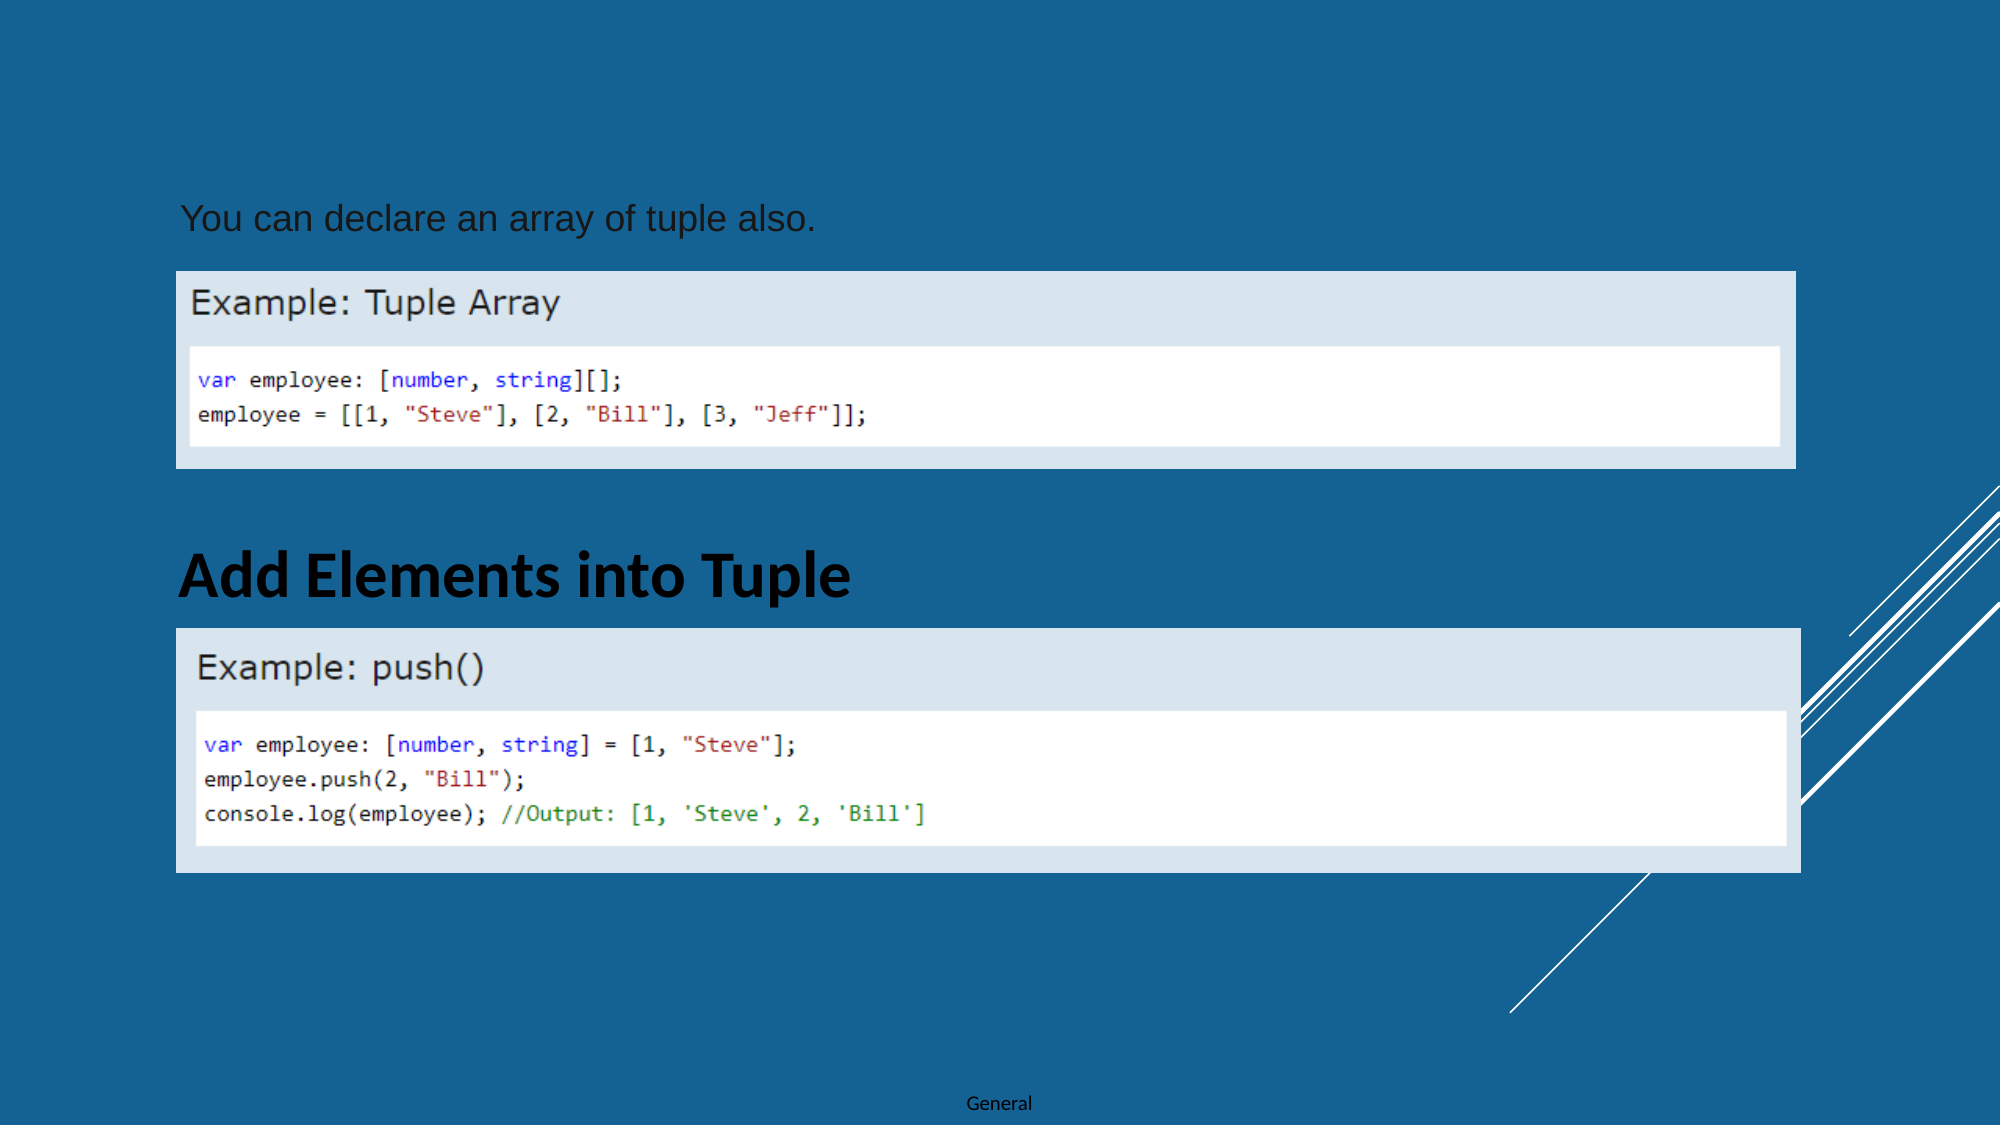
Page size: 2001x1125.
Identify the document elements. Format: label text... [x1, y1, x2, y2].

text_box Add Elements into Tuple [164, 523, 868, 618]
picture [176, 628, 1801, 873]
text_box You can declare an array of tuple also. [164, 186, 832, 247]
picture [176, 271, 1796, 469]
